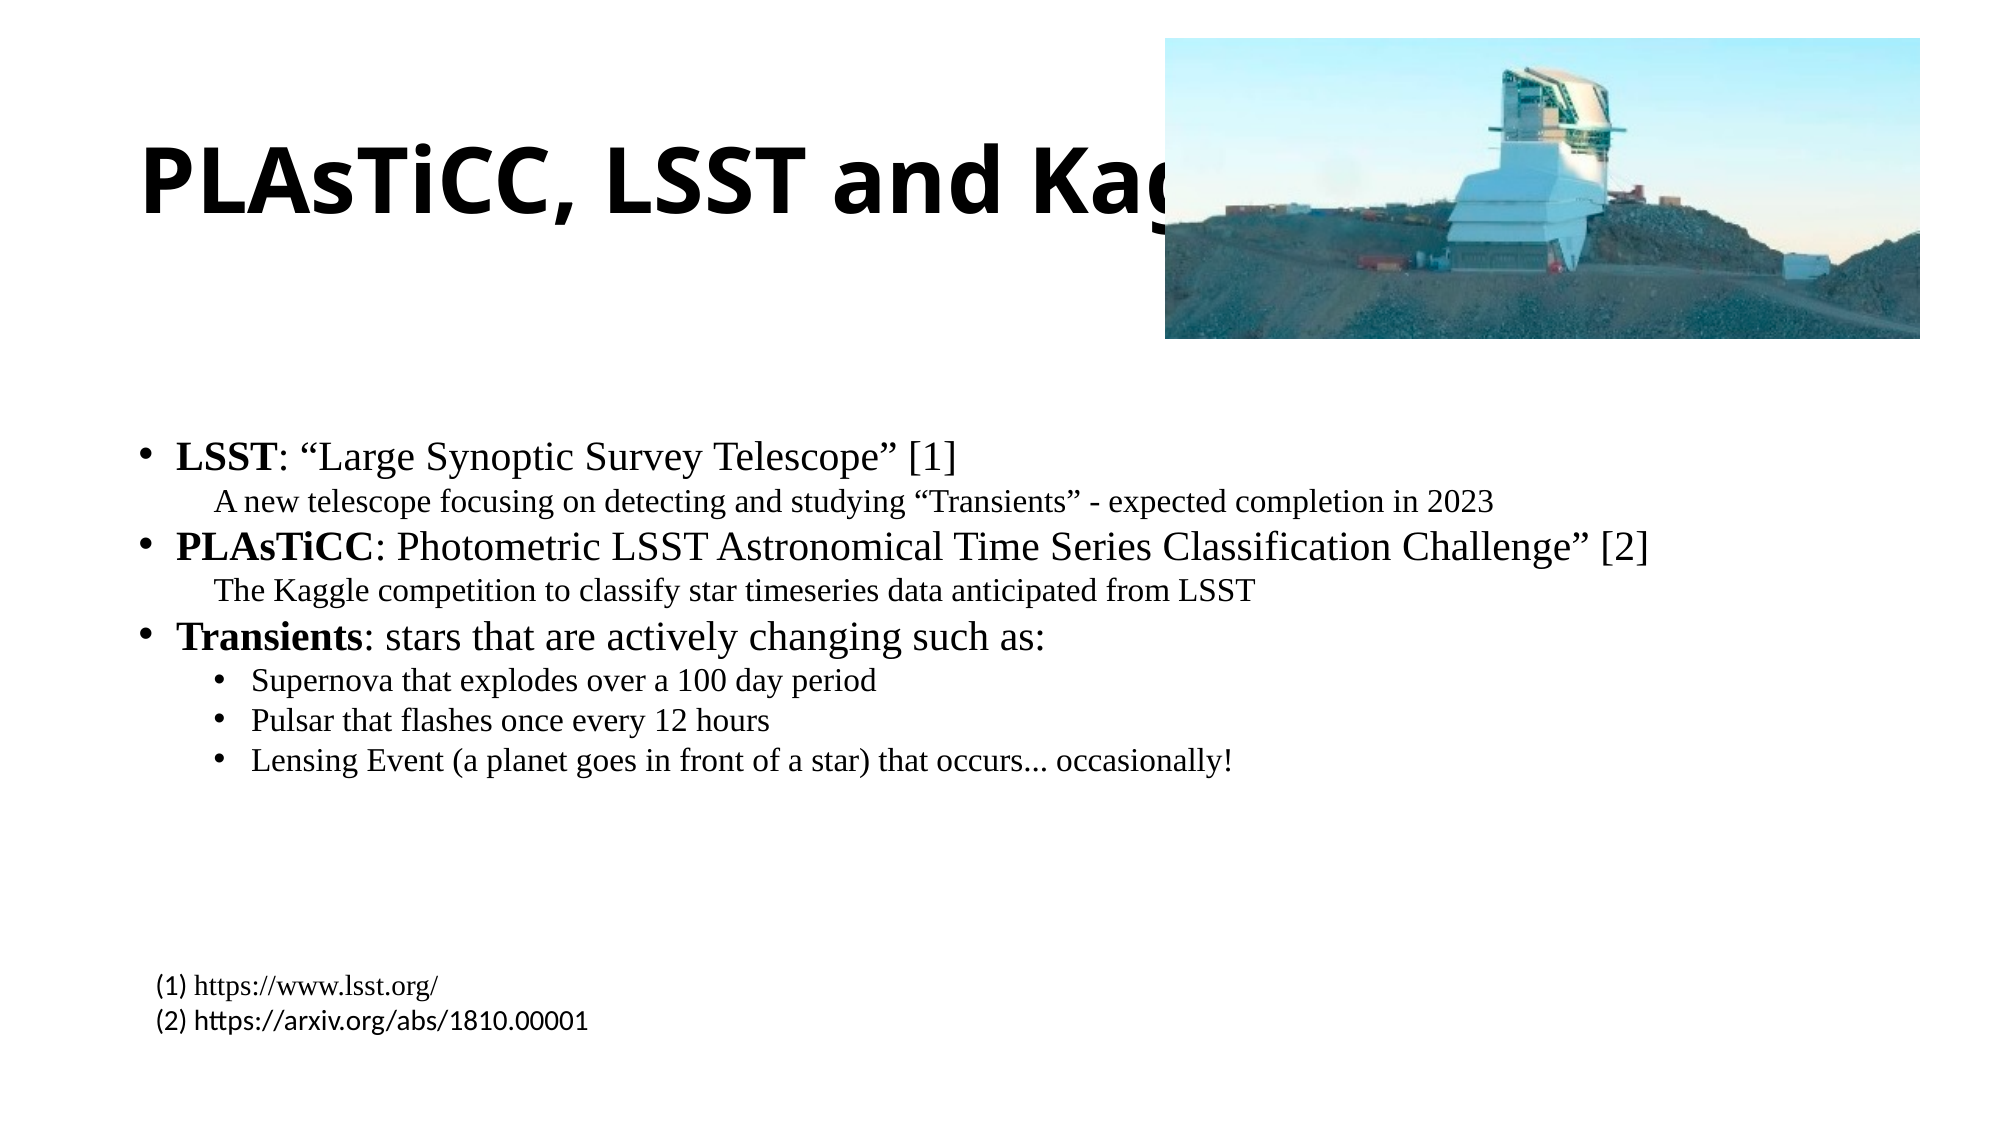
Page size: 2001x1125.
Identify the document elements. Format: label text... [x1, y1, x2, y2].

title PLAsTiCC, LSST and Kaggle [123, 75, 1165, 293]
picture [1165, 38, 1920, 339]
text_box (1) https://www.lsst.org/ (2) https://arxiv.org/abs/1810.00001 [140, 958, 605, 1044]
list LSST: “Large Synoptic Survey Telescope” [1] A new telescope focusing on detecting and studying “Transients” - expected completion in 2023 PLAsTiCC: Photometric LSST Astronomical Time Series Classification Challenge” [2] The Kaggle competition to classify star timeseries data anticipated from LSST Transients: stars that are actively changing such as: Supernova that explodes over a 100 day period Pulsar that flashes once every 12 hours Lensing Event (a planet goes in front of a star) that occurs... occasionally! [123, 299, 1878, 953]
